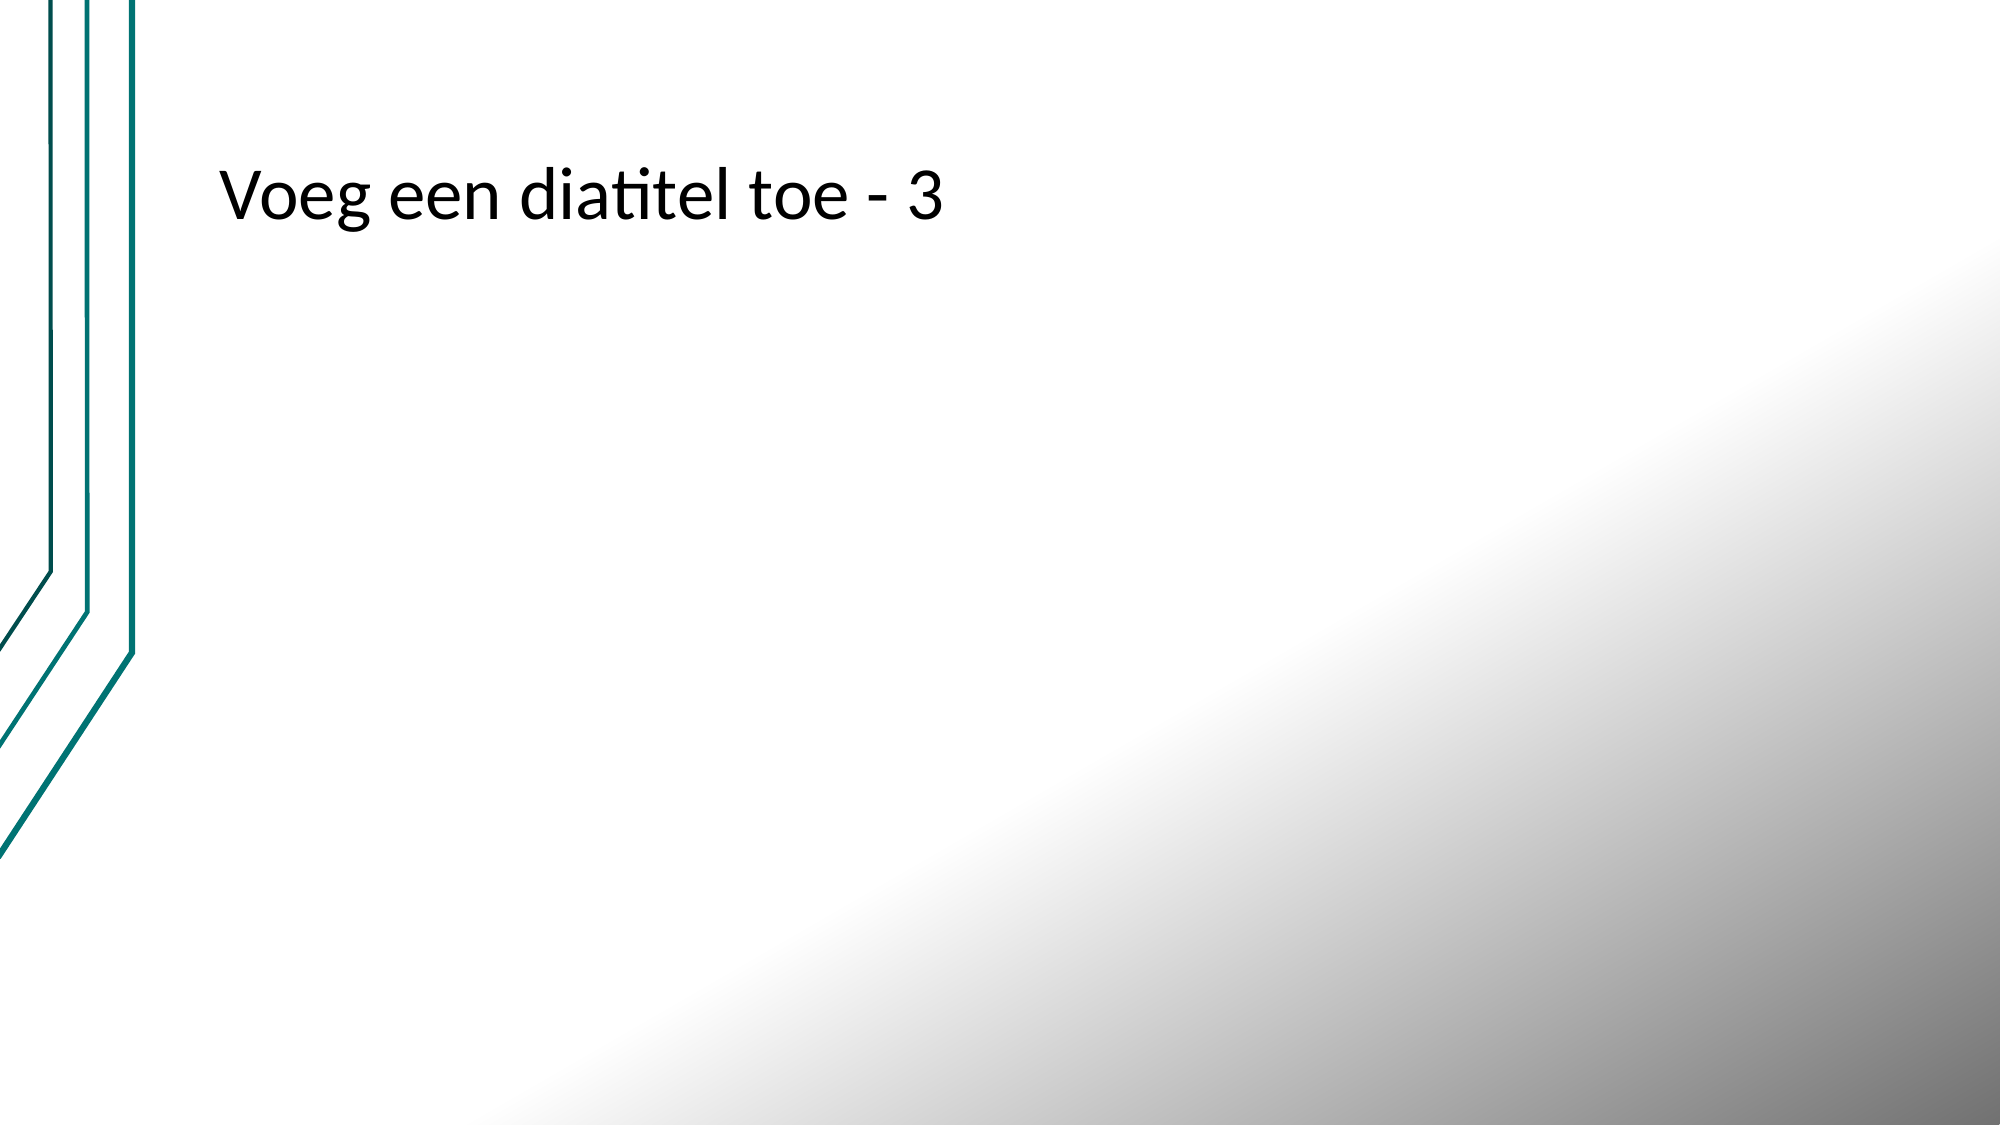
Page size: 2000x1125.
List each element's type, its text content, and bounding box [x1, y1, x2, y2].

title Voeg een diatitel toe - 3 [199, 45, 1900, 246]
